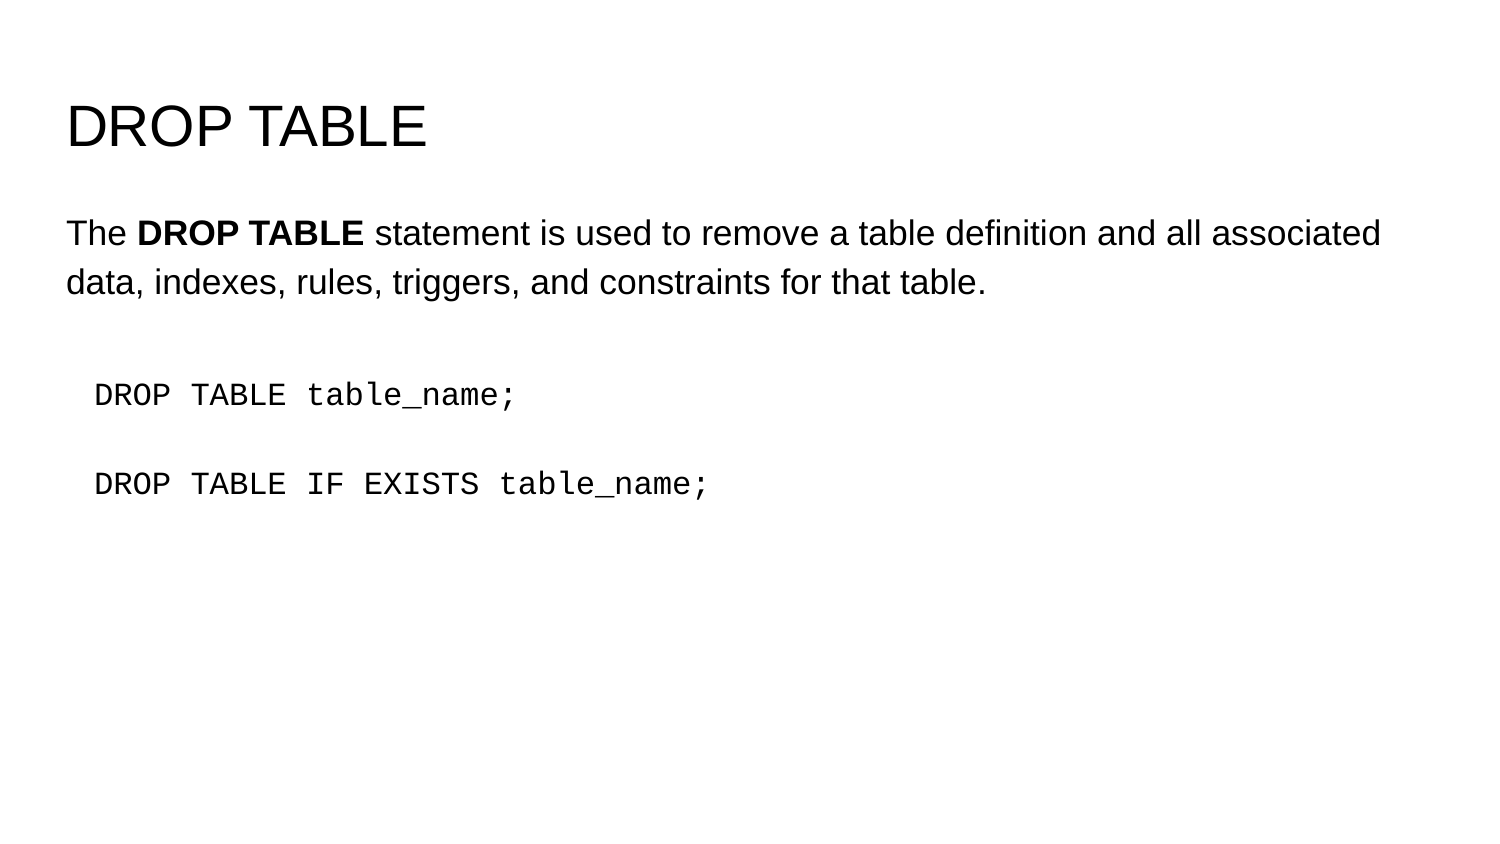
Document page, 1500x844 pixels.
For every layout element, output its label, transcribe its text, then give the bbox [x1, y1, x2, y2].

list The DROP TABLE statement is used to remove a table definition and all associated data, indexes, rules, triggers, and constraints for that table. [51, 189, 1449, 330]
text_box DROP TABLE table_name; DROP TABLE IF EXISTS table_name; [70, 352, 1255, 530]
title DROP TABLE [51, 72, 1449, 167]
